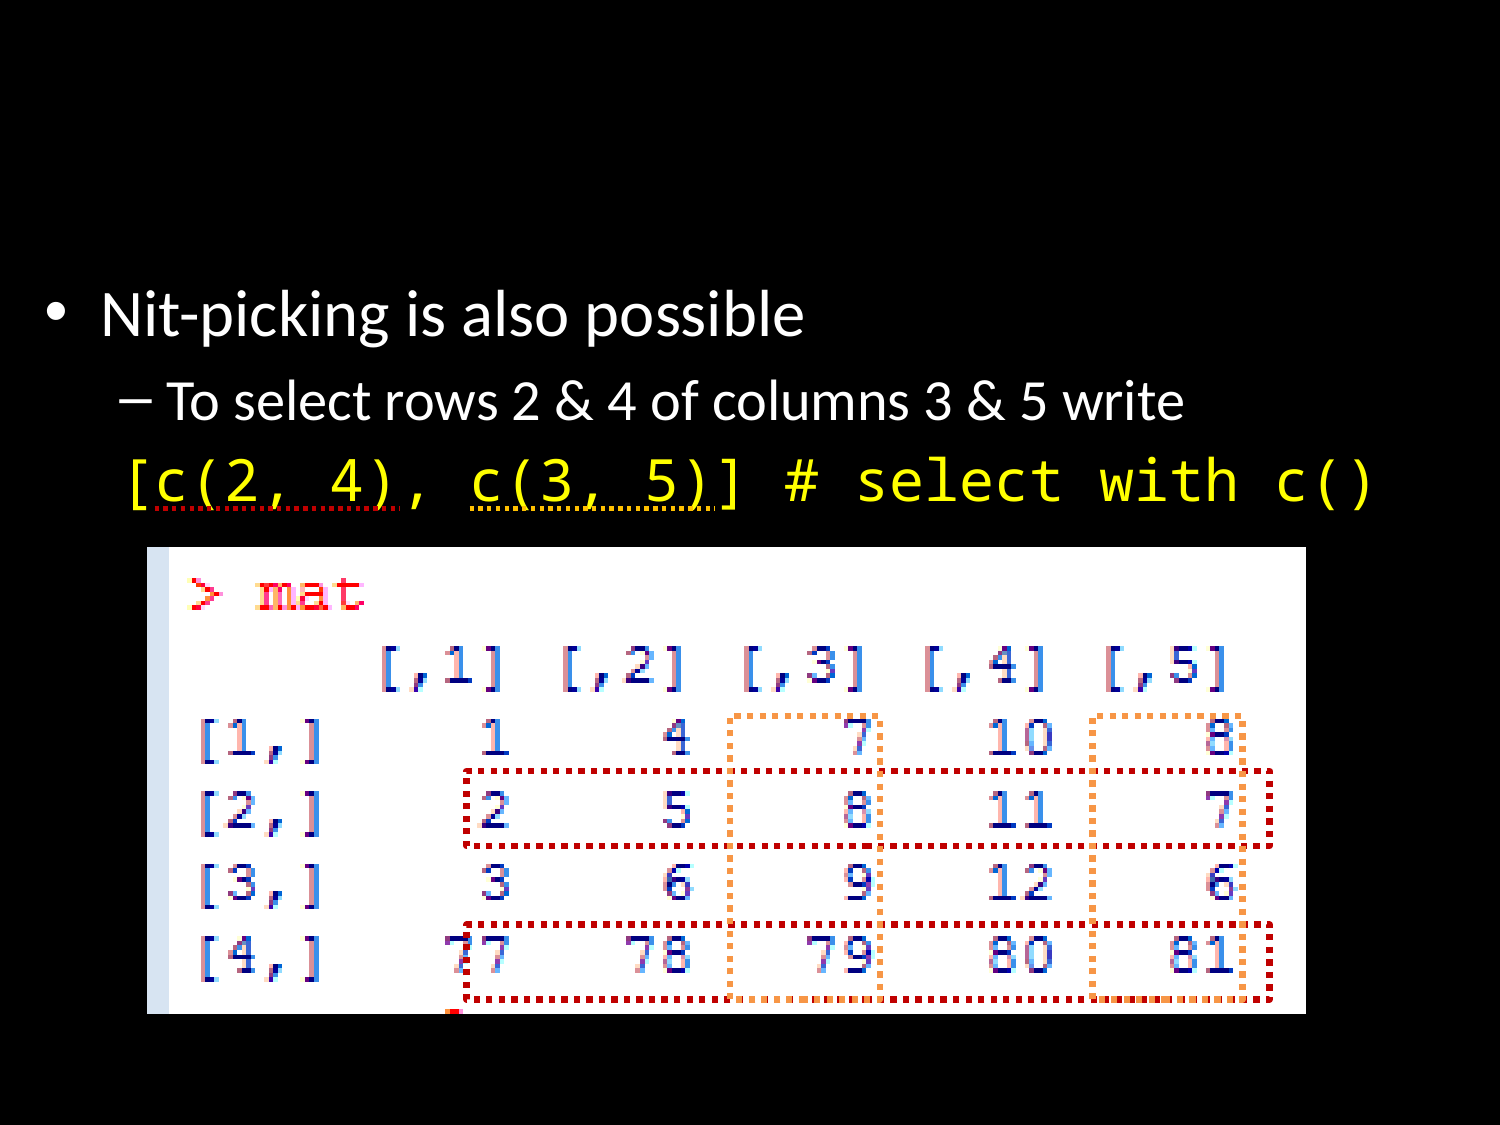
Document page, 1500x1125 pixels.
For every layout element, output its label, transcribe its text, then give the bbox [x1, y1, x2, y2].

picture [147, 547, 1306, 1014]
list Nit-picking is also possible To select rows 2 & 4 of columns 3 & 5 write [c(2, 4), c(3, 5)] # select with c() [29, 262, 1471, 1005]
